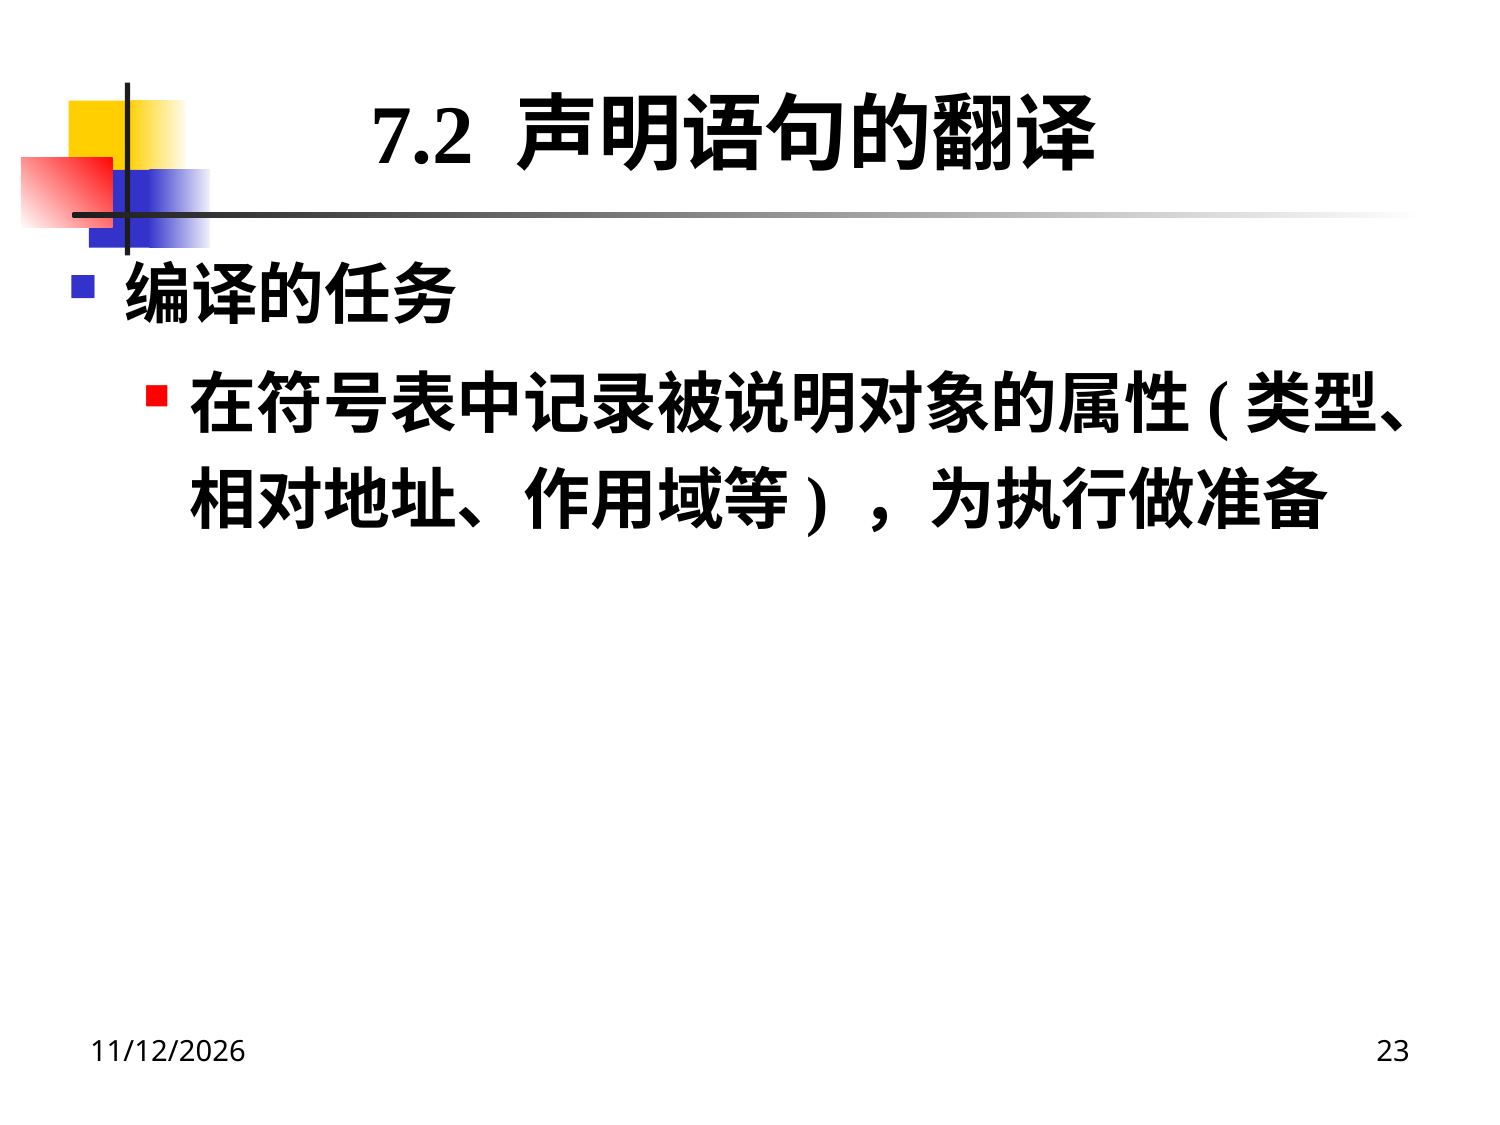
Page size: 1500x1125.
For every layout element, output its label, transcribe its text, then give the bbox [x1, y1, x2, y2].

slide_number 23 [1074, 1024, 1425, 1103]
list 编译的任务 在符号表中记录被说明对象的属性(类型、相对地址、作用域等) ，为执行做准备 [53, 228, 1459, 1024]
title 7.2 声明语句的翻译 [355, 66, 1129, 195]
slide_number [75, 1024, 425, 1103]
